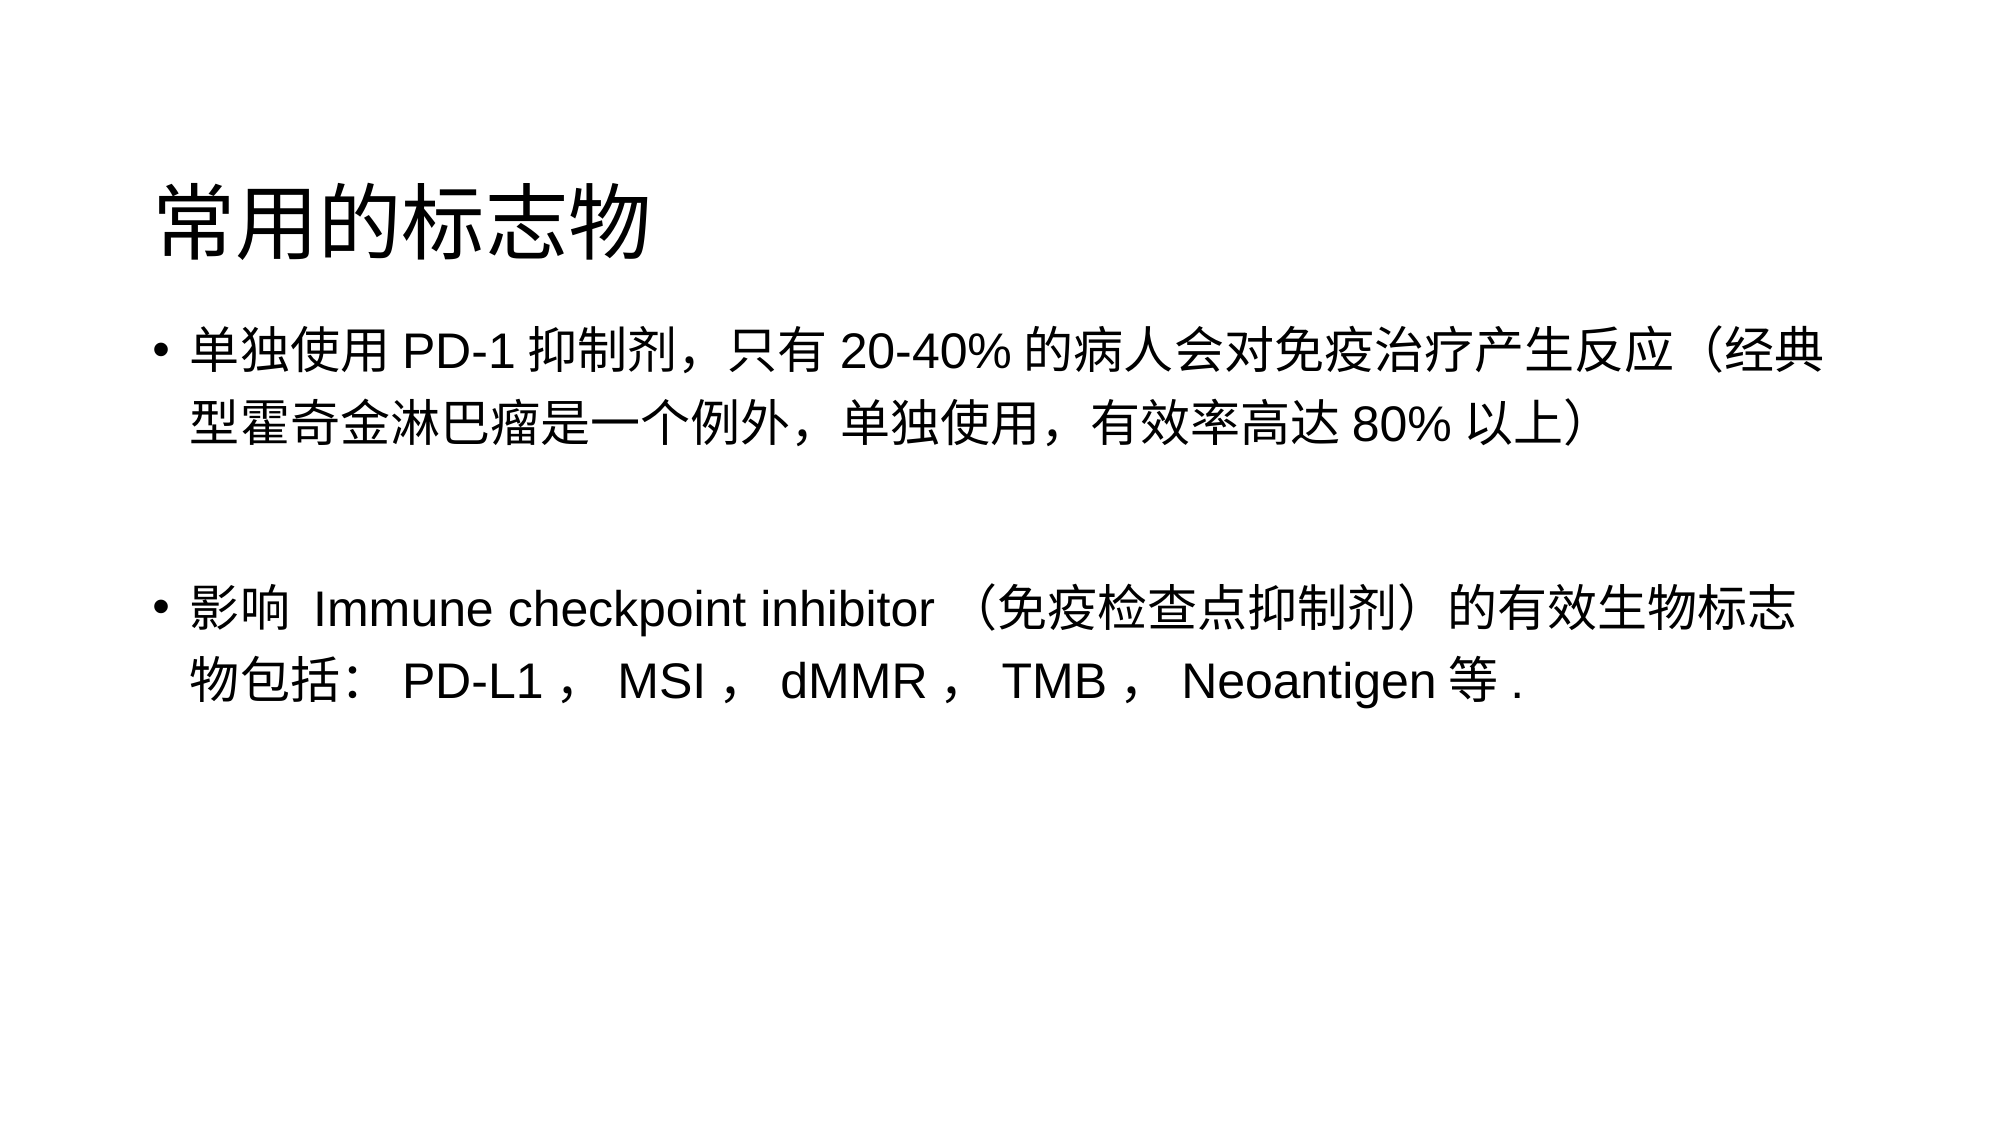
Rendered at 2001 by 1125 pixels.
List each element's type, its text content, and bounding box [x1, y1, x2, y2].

list 单独使用PD-1抑制剂，只有20-40%的病人会对免疫治疗产生反应（经典型霍奇金淋巴瘤是一个例外，单独使用，有效率高达80%以上） 影响 Immune checkpoint inhibitor（免疫检查点抑制剂）的有效生物标志物包括：PD-L1，MSI，dMMR，TMB，Neoantigen等. [137, 299, 1863, 1014]
title 常用的标志物 [137, 59, 1863, 278]
